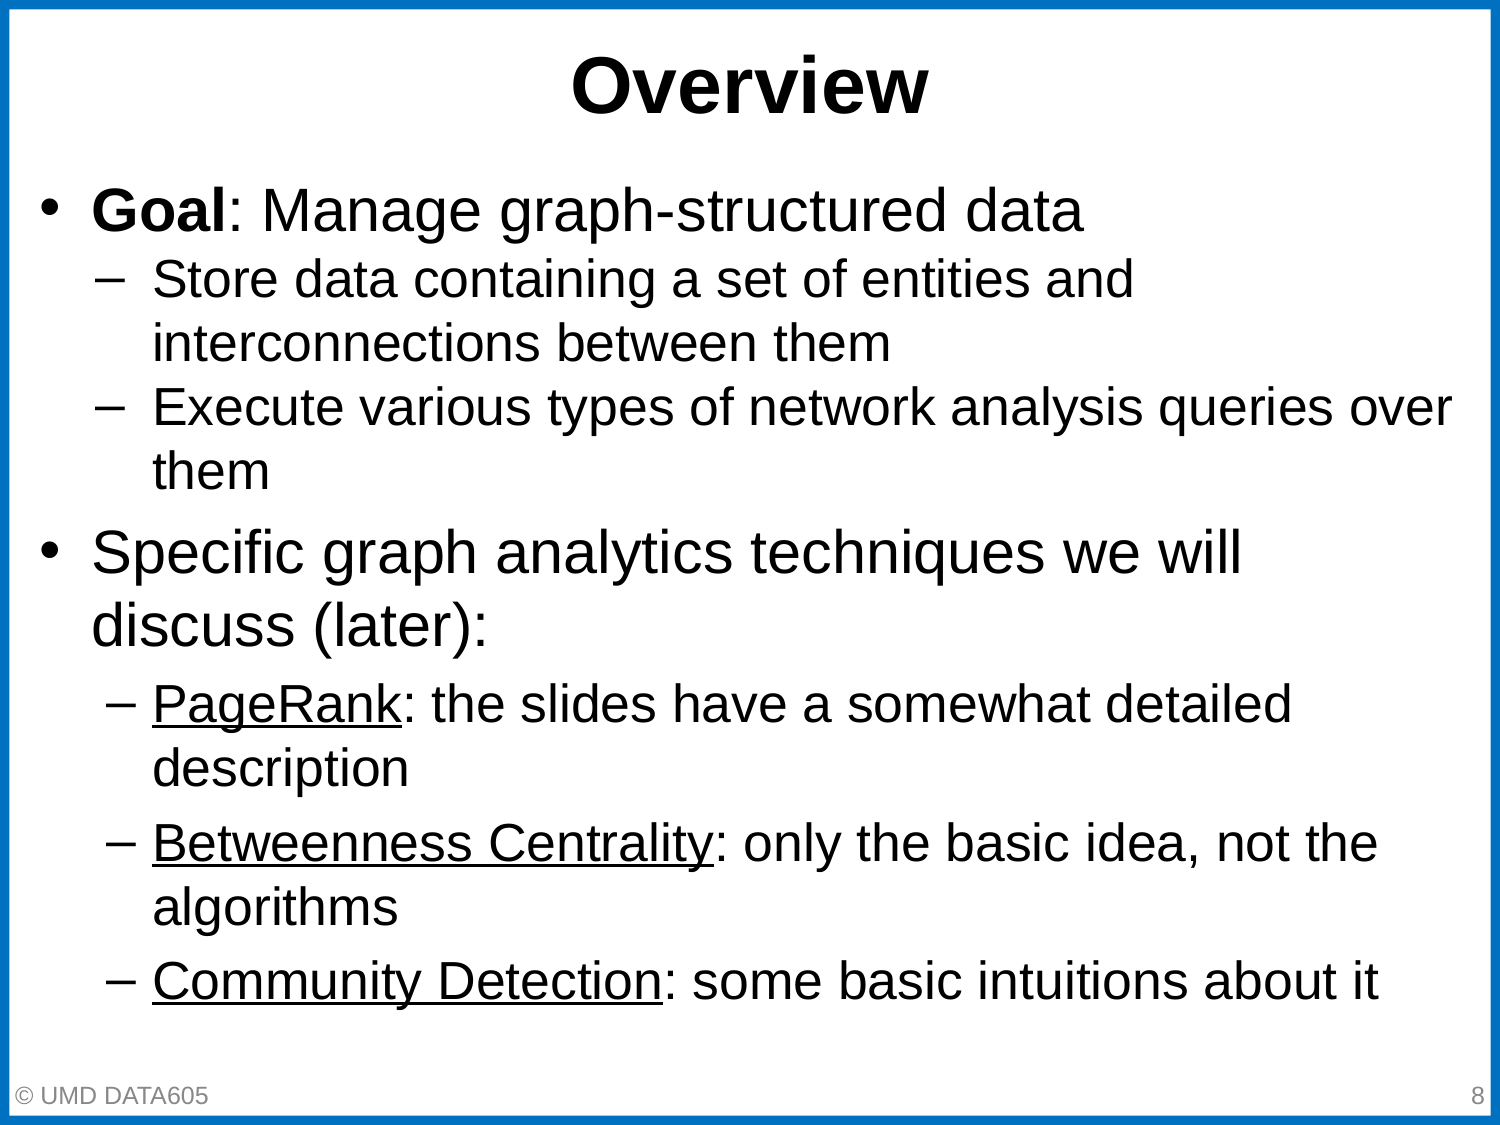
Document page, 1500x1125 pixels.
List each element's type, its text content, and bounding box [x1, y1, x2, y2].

title Overview [24, 24, 1475, 138]
footer [0, 1065, 550, 1125]
slide_number ‹#› [1149, 1065, 1500, 1125]
list Goal: Manage graph-structured data Store data containing a set of entities and interconnections between them Execute various types of network analysis queries over them Specific graph analytics techniques we will discuss (later): PageRank: the slides have a somewhat detailed description Betweenness Centrality: only the basic idea, not the algorithms Community Detection: some basic intuitions about it [24, 162, 1475, 1025]
